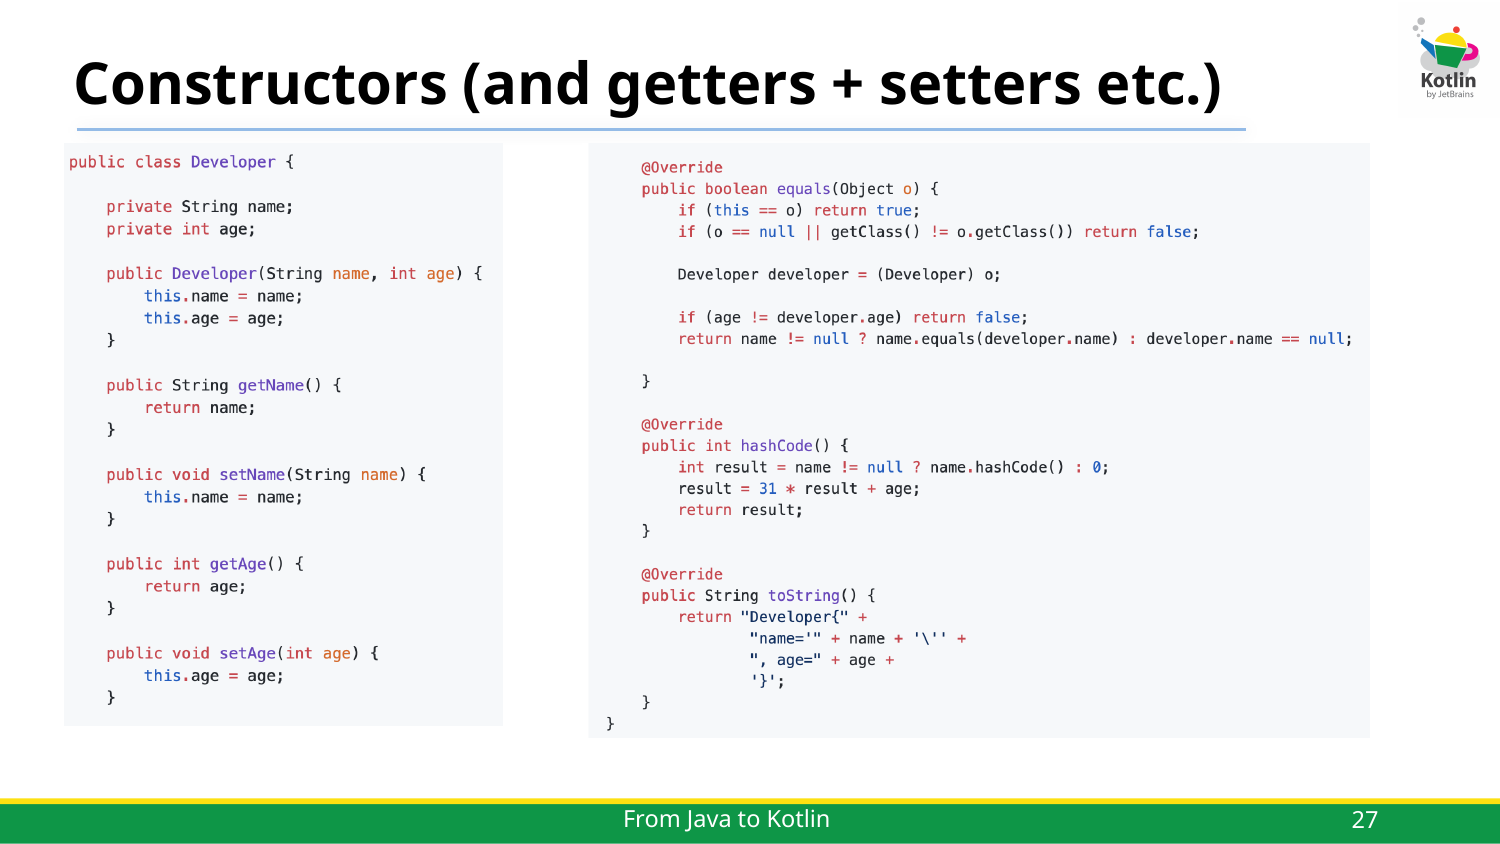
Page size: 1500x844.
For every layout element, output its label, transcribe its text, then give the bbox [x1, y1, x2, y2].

slide_number 27 [1074, 799, 1388, 844]
footer From Java to Kotlin [527, 802, 927, 843]
picture [1398, 2, 1500, 118]
picture [64, 143, 503, 726]
title Constructors (and getters + setters etc.) [64, 0, 1341, 126]
picture [582, 143, 1370, 738]
